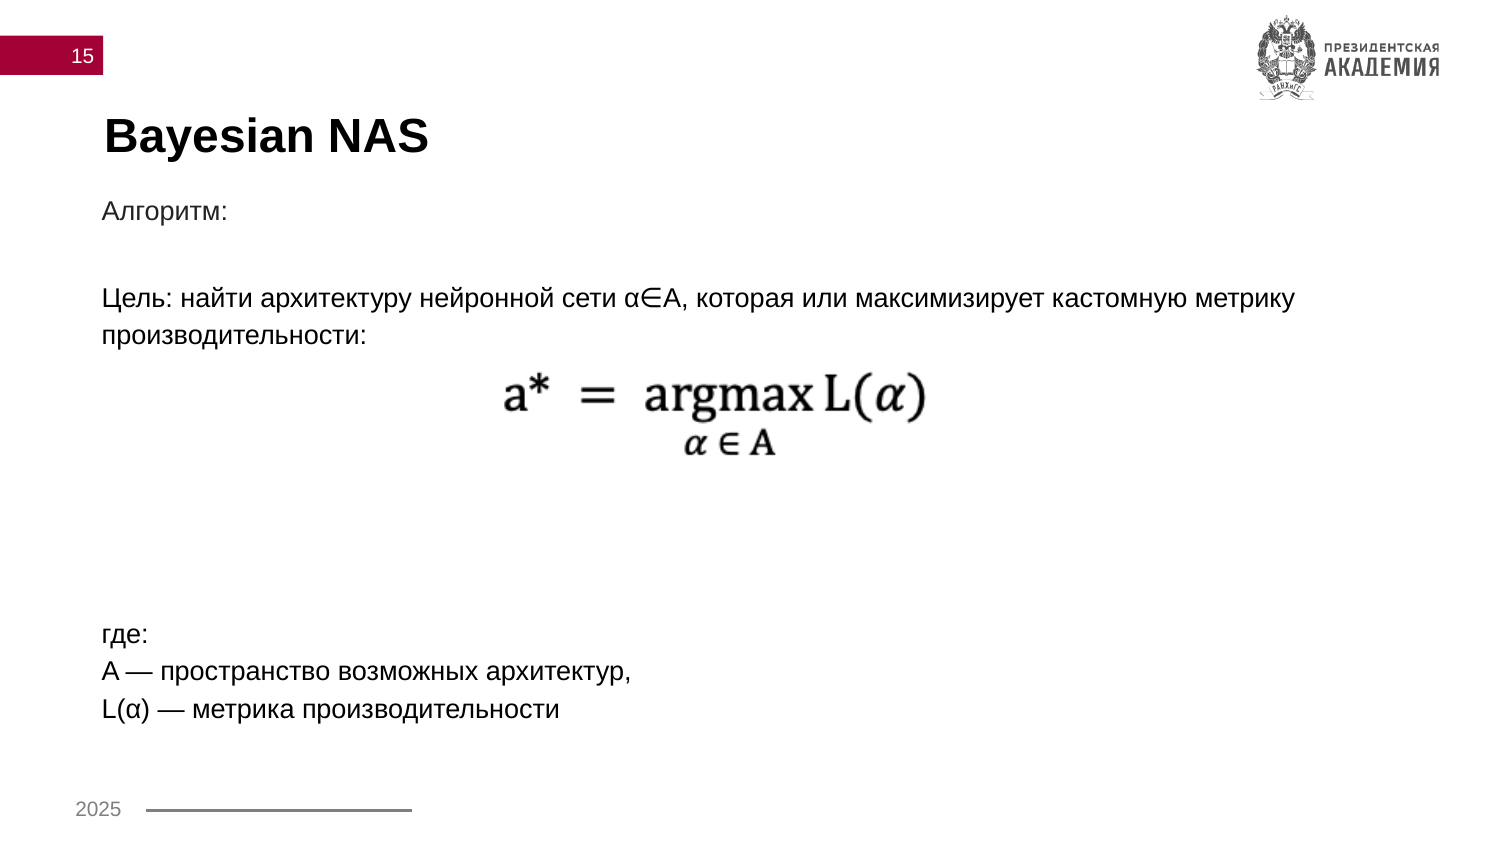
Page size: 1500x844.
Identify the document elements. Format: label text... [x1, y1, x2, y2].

title Bayesian NAS [104, 111, 1213, 188]
picture [431, 326, 998, 493]
list Алгоритм: Цель: найти архитектуру нейронной сети α∈A, которая или максимизирует кастомную метрику производительности: где: A — пространство возможных архитектур, L(α) — метрика производительности [101, 188, 1399, 724]
picture [1256, 15, 1439, 100]
